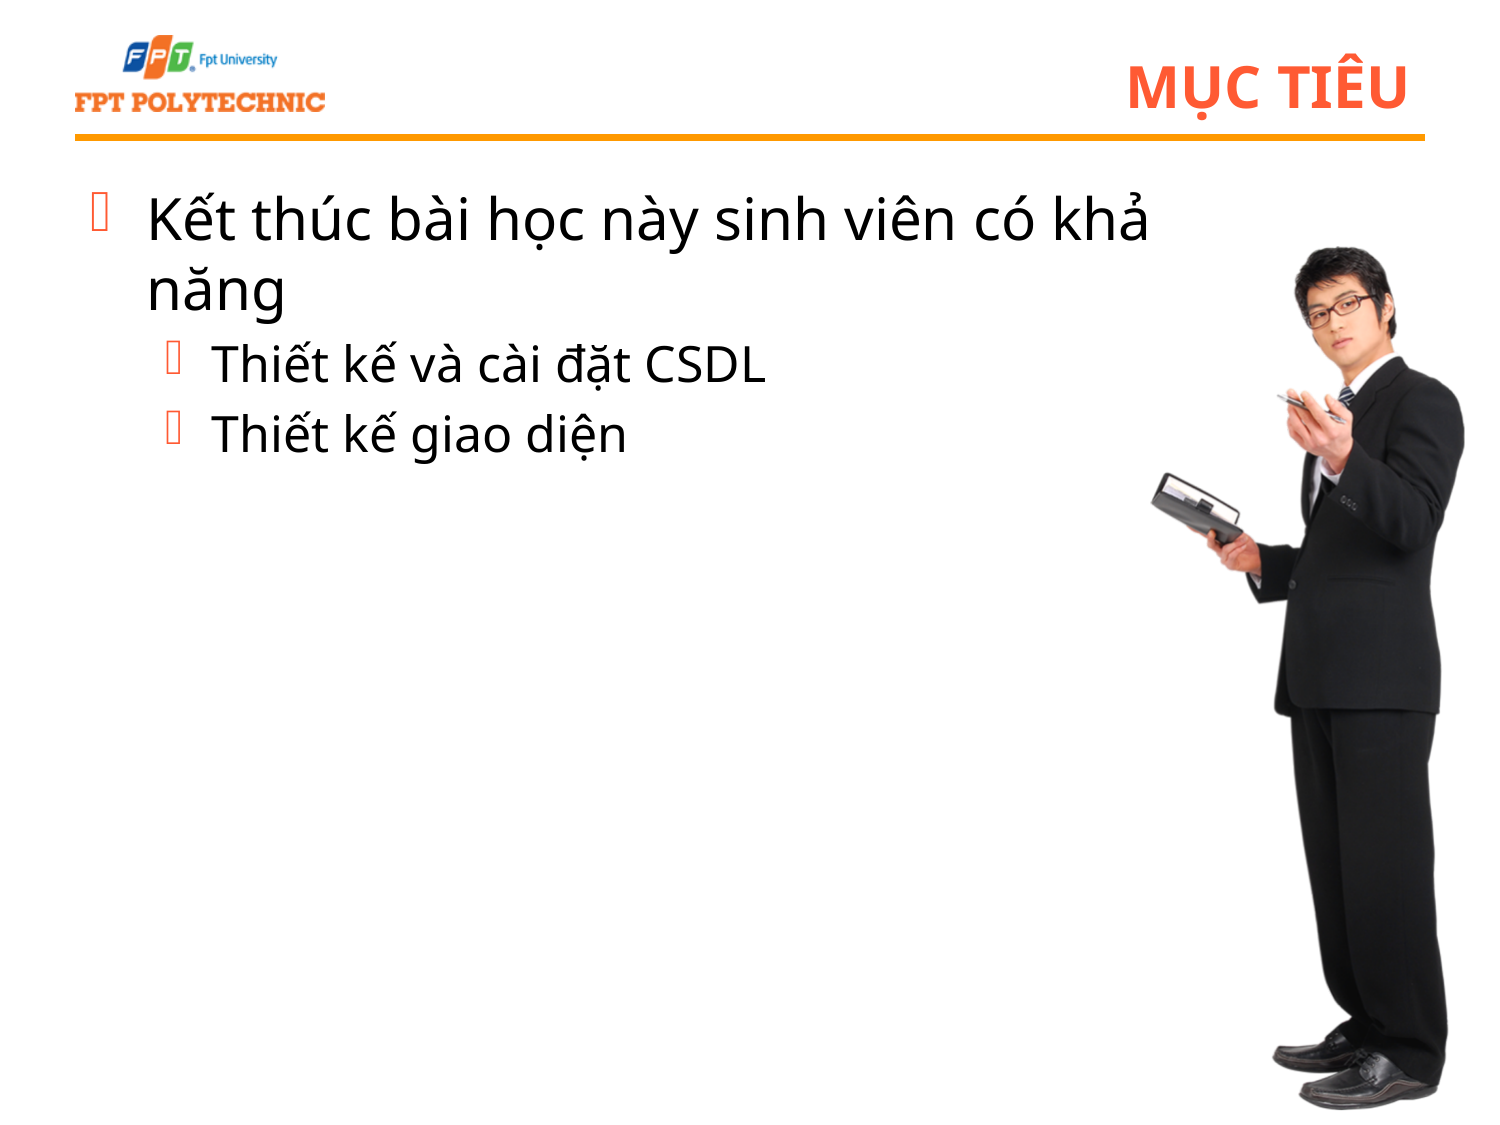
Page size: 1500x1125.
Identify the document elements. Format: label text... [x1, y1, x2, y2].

picture [75, 35, 325, 112]
title Mục tiêu [337, 45, 1425, 125]
picture [1120, 245, 1500, 1125]
list Kết thúc bài học này sinh viên có khả năng Thiết kế và cài đặt CSDL Thiết kế giao diện [75, 174, 1288, 1038]
